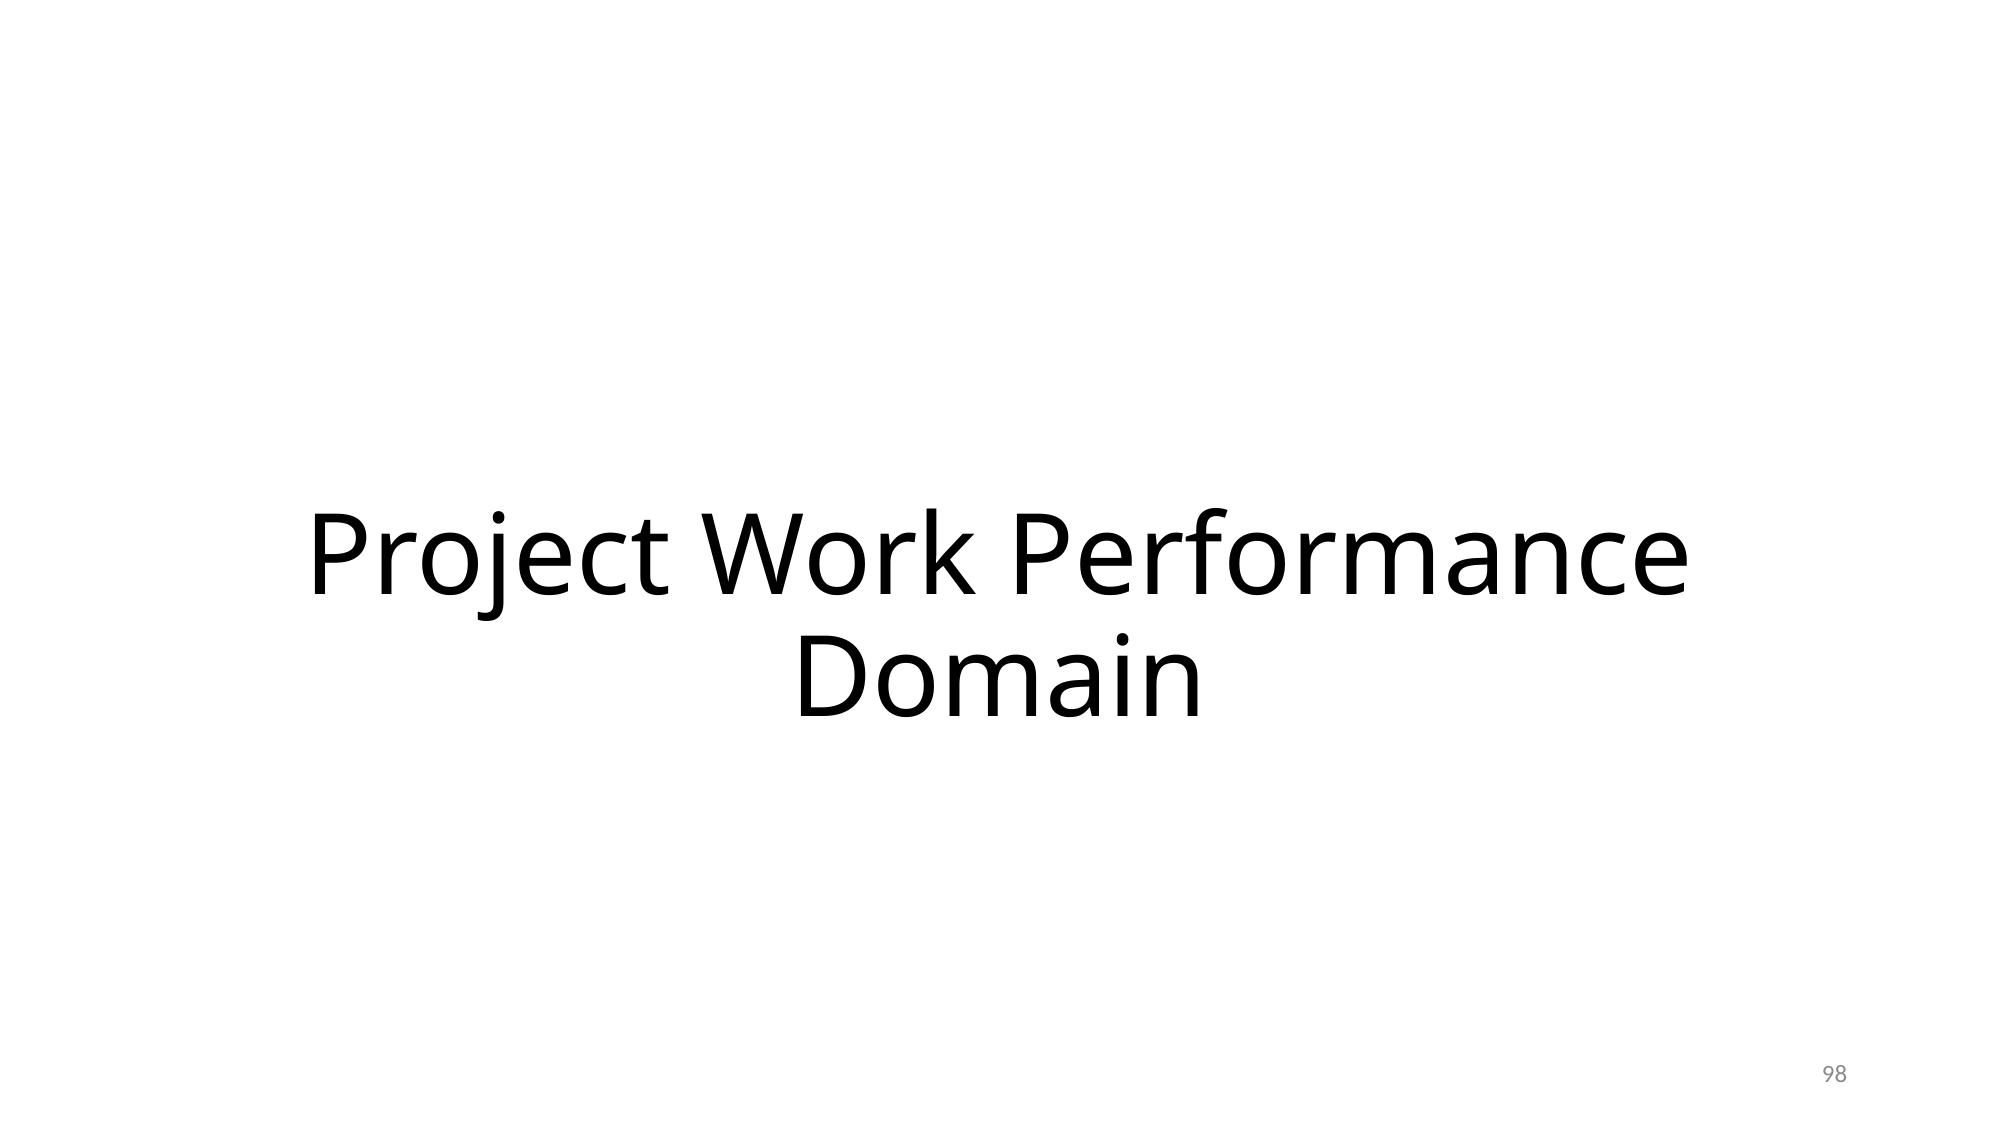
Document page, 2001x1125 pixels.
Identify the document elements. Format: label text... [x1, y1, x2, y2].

slide_number 98 [1412, 1042, 1863, 1103]
title Project Work Performance Domain [136, 280, 1862, 749]
